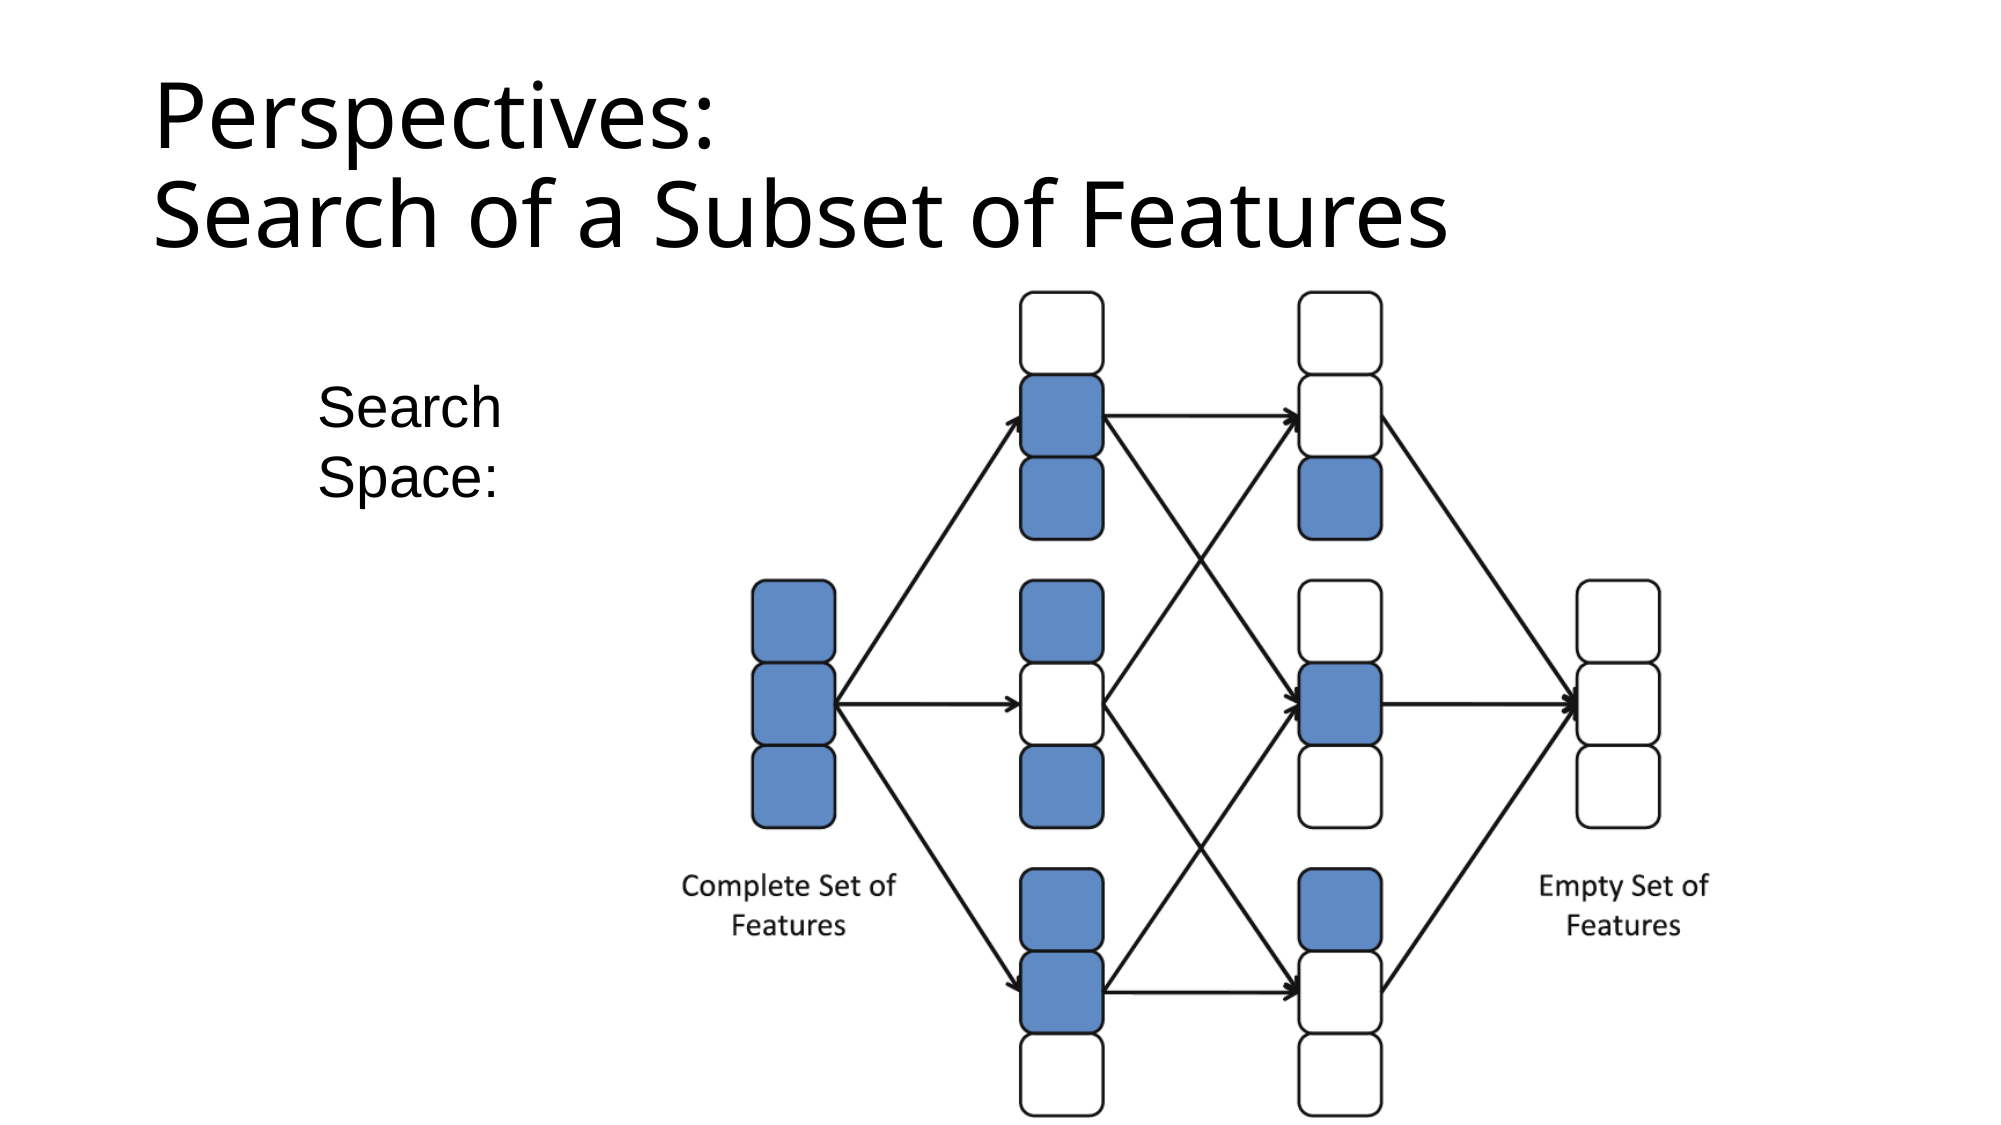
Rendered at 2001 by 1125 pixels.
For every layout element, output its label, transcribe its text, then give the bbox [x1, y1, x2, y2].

picture [680, 257, 1717, 1125]
title Perspectives: Search of a Subset of Features [137, 59, 1863, 278]
text_box Search Space: [303, 361, 658, 517]
